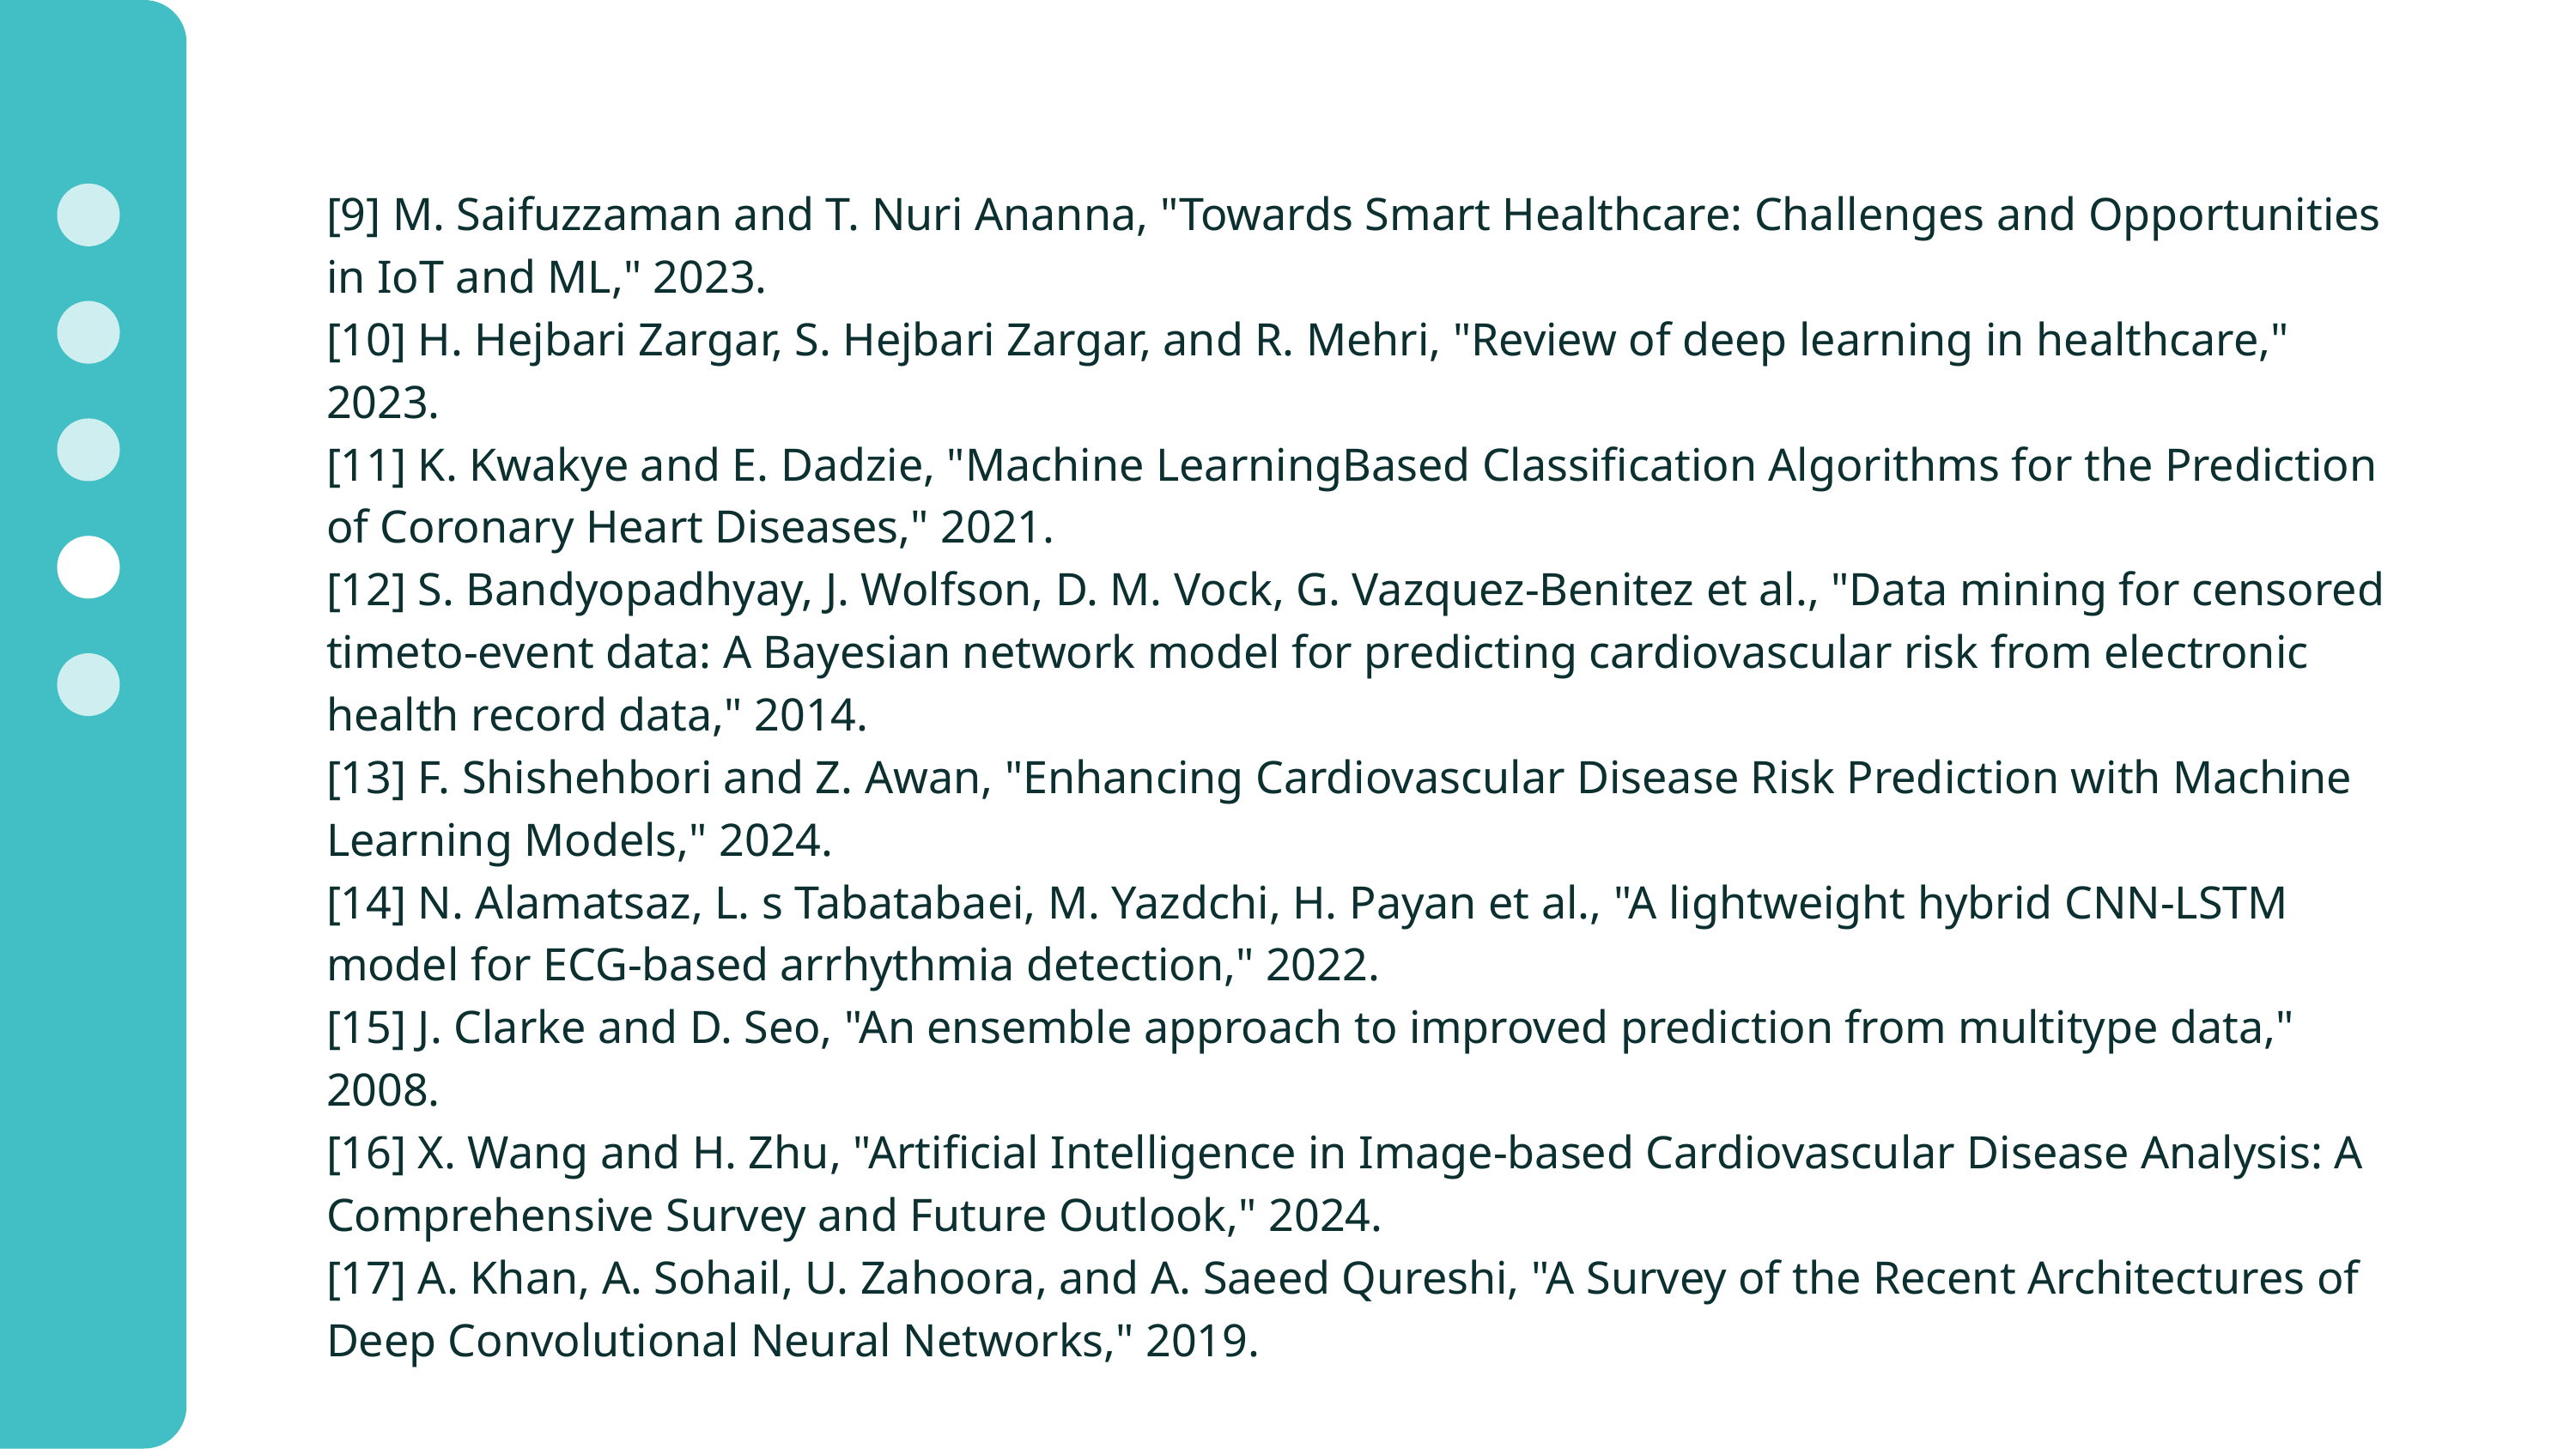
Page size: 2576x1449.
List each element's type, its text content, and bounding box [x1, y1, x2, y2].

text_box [57, 183, 120, 247]
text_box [57, 418, 120, 482]
text_box [9] M. Saifuzzaman and T. Nuri Ananna, "Towards Smart Healthcare: Challenges and Opportunities in IoT and ML," 2023. [10] H. Hejbari Zargar, S. Hejbari Zargar, and R. Mehri, "Review of deep learning in healthcare," 2023. [11] K. Kwakye and E. Dadzie, "Machine LearningBased Classification Algorithms for the Prediction of Coronary Heart Diseases," 2021. [12] S. Bandyopadhyay, J. Wolfson, D. M. Vock, G. Vazquez-Benitez et al., "Data mining for censored timeto-event data: A Bayesian network model for predicting cardiovascular risk from electronic health record data," 2014. [13] F. Shishehbori and Z. Awan, "Enhancing Cardiovascular Disease Risk Prediction with Machine Learning Models," 2024. [14] N. Alamatsaz, L. s Tabatabaei, M. Yazdchi, H. Payan et al., "A lightweight hybrid CNN-LSTM model for ECG-based arrhythmia detection," 2022. [15] J. Clarke and D. Seo, "An ensemble approach to improved prediction from multitype data," 2008. [16] X. Wang and H. Zhu, "Artificial Intelligence in Image-based Cardiovascular Disease Analysis: A Comprehensive Survey and Future Outlook," 2024. [17] A. Khan, A. Sohail, U. Zahoora, and A. Saeed Qureshi, "A Survey of the Recent Architectures of Deep Convolutional Neural Networks," 2019. [326, 176, 2392, 1366]
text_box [57, 300, 120, 364]
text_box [0, 577, 765, 871]
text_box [57, 652, 120, 717]
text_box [57, 535, 120, 599]
